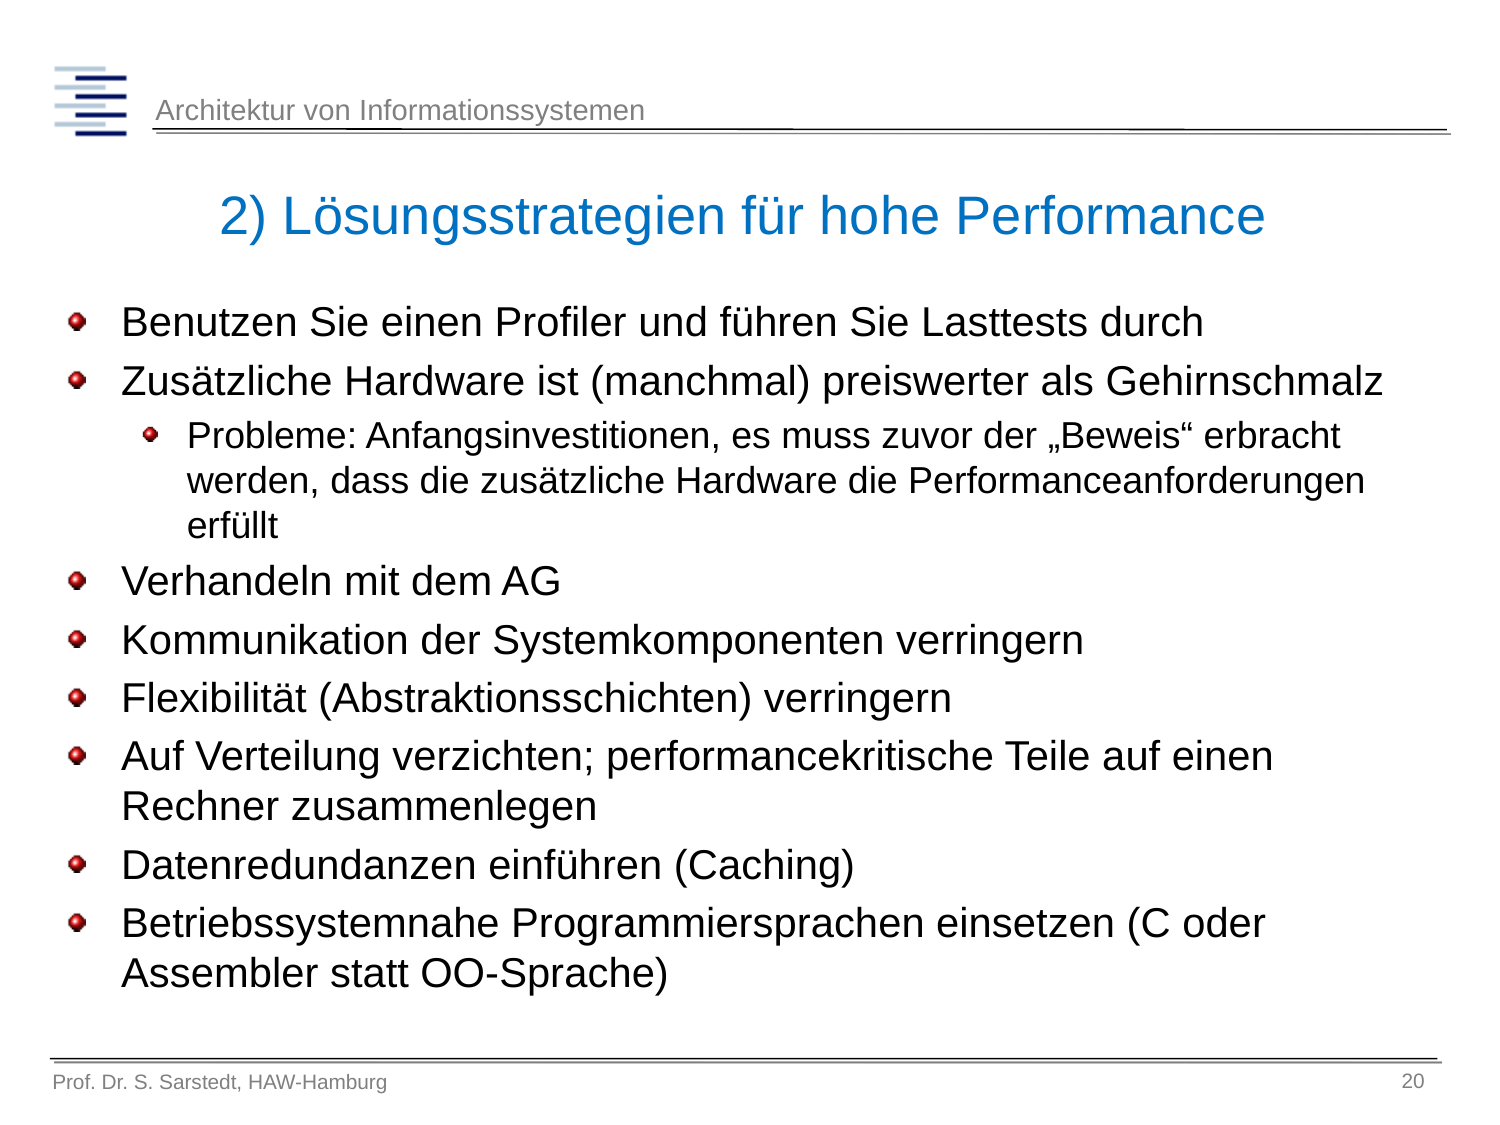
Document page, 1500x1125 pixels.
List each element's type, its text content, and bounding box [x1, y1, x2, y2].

picture [65, 743, 86, 765]
picture [65, 309, 86, 331]
picture [65, 910, 86, 932]
picture [46, 58, 141, 148]
picture [65, 685, 86, 707]
picture [65, 627, 86, 648]
picture [65, 568, 86, 590]
picture [65, 368, 86, 389]
picture [65, 852, 86, 873]
picture [140, 424, 158, 442]
title 2) Lösungsstrategien für hohe Performance [49, 174, 1438, 251]
list Benutzen Sie einen Profiler und führen Sie Lasttests durch Zusätzliche Hardware ist (manchmal) preiswerter als Gehirnschmalz Probleme: Anfangsinvestitionen, es muss zuvor der „Beweis“ erbracht werden, dass die zusätzliche Hardware die Performanceanforderungen erfüllt Verhandeln mit dem AG Kommunikation der Systemkomponenten verringern Flexibilität (Abstraktionsschichten) verringern Auf Verteilung verzichten; performancekritische Teile auf einen Rechner zusammenlegen Datenredundanzen einführen (Caching) Betriebssystemnahe Programmiersprachen einsetzen (C oder Assembler statt OO-Sprache) [49, 287, 1438, 1048]
